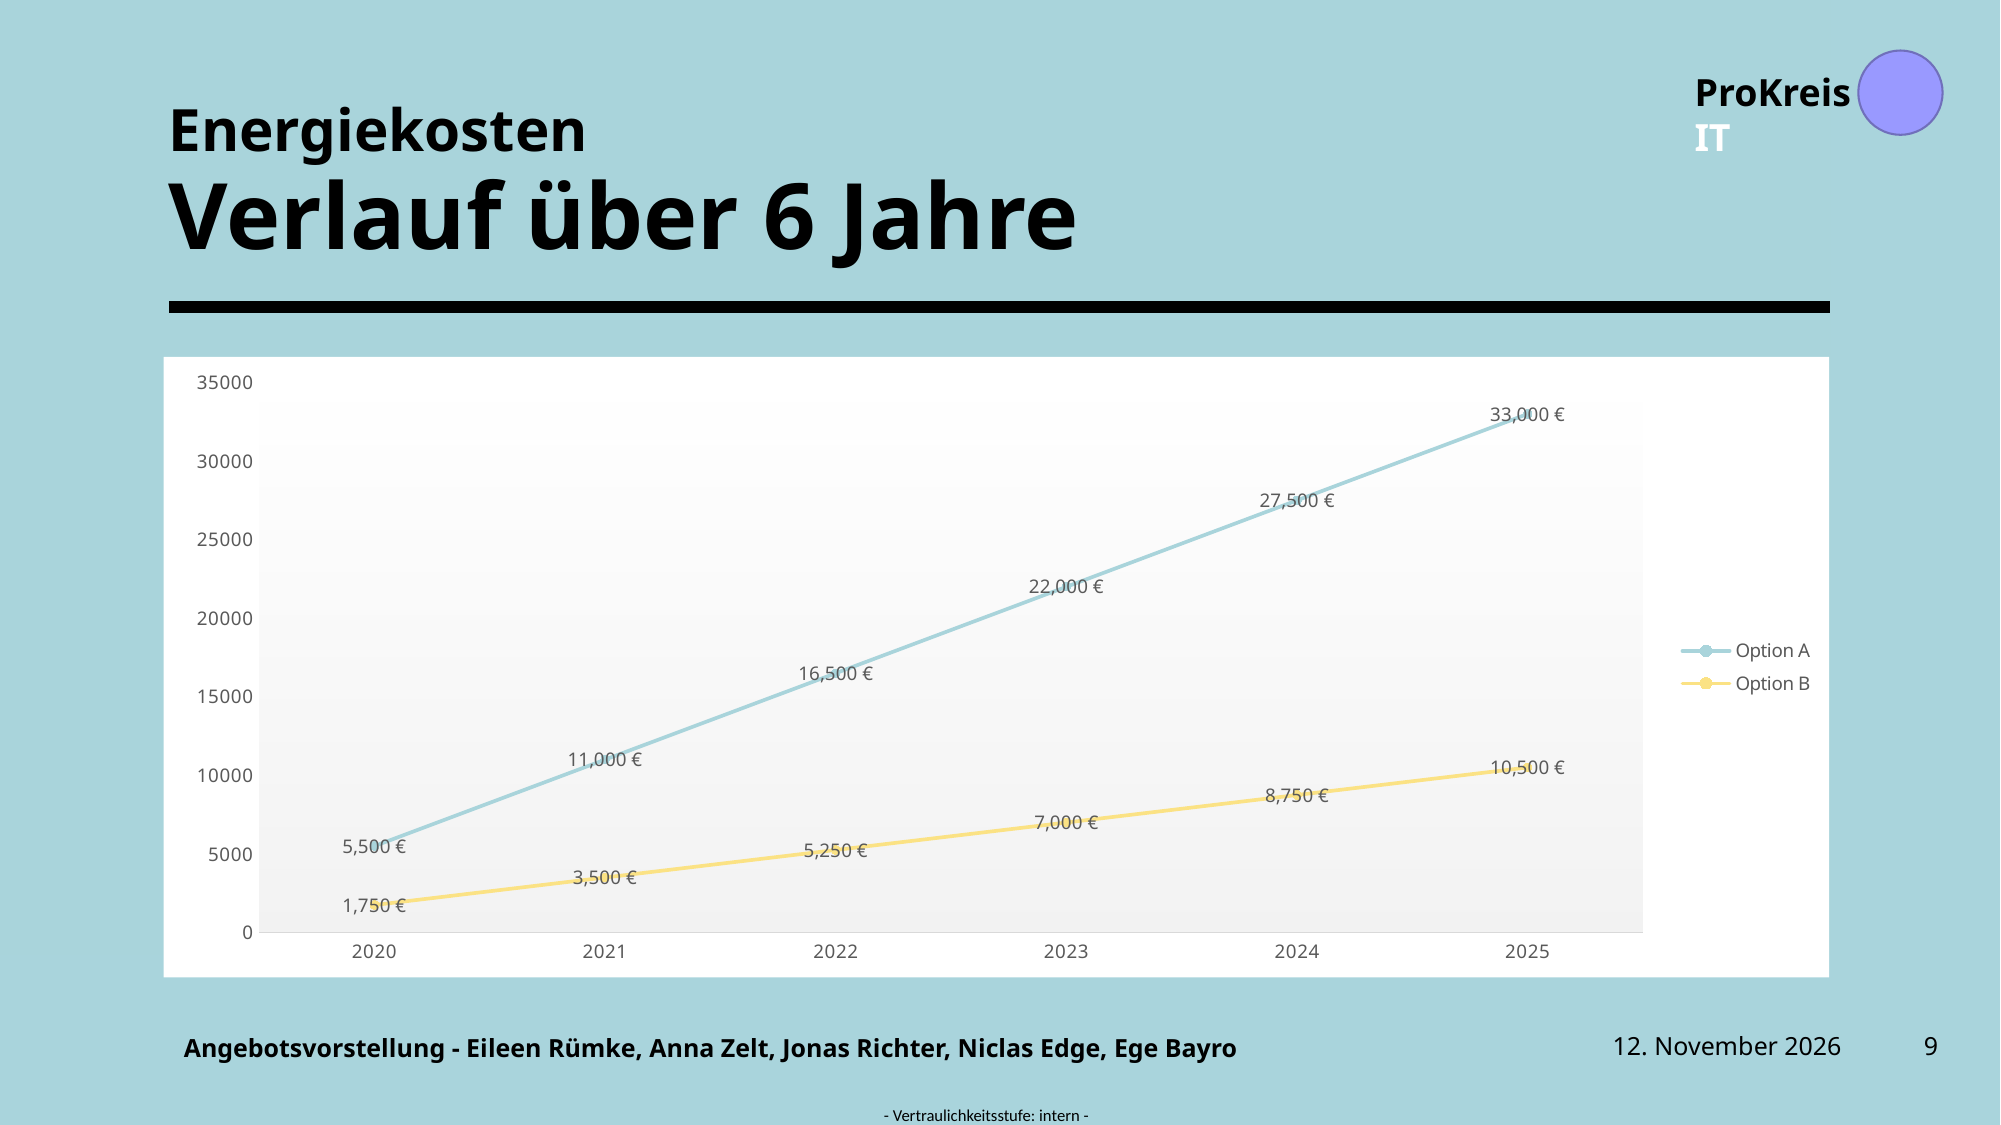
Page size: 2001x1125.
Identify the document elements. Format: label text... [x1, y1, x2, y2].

text_box [1871, 49, 1944, 133]
chart [163, 356, 1830, 978]
title Energiekosten Verlauf über 6 Jahre [168, 62, 1450, 270]
slide_number 9 [1885, 1032, 1954, 1063]
text_box ProKreis IT [1679, 61, 1916, 167]
footer Angebotsvorstellung - Eileen Rümke, Anna Zelt, Jonas Richter, Niclas Edge, Ege Bayro [168, 1032, 1602, 1063]
slide_number 7. Dezember 2020 [1612, 1032, 1863, 1063]
